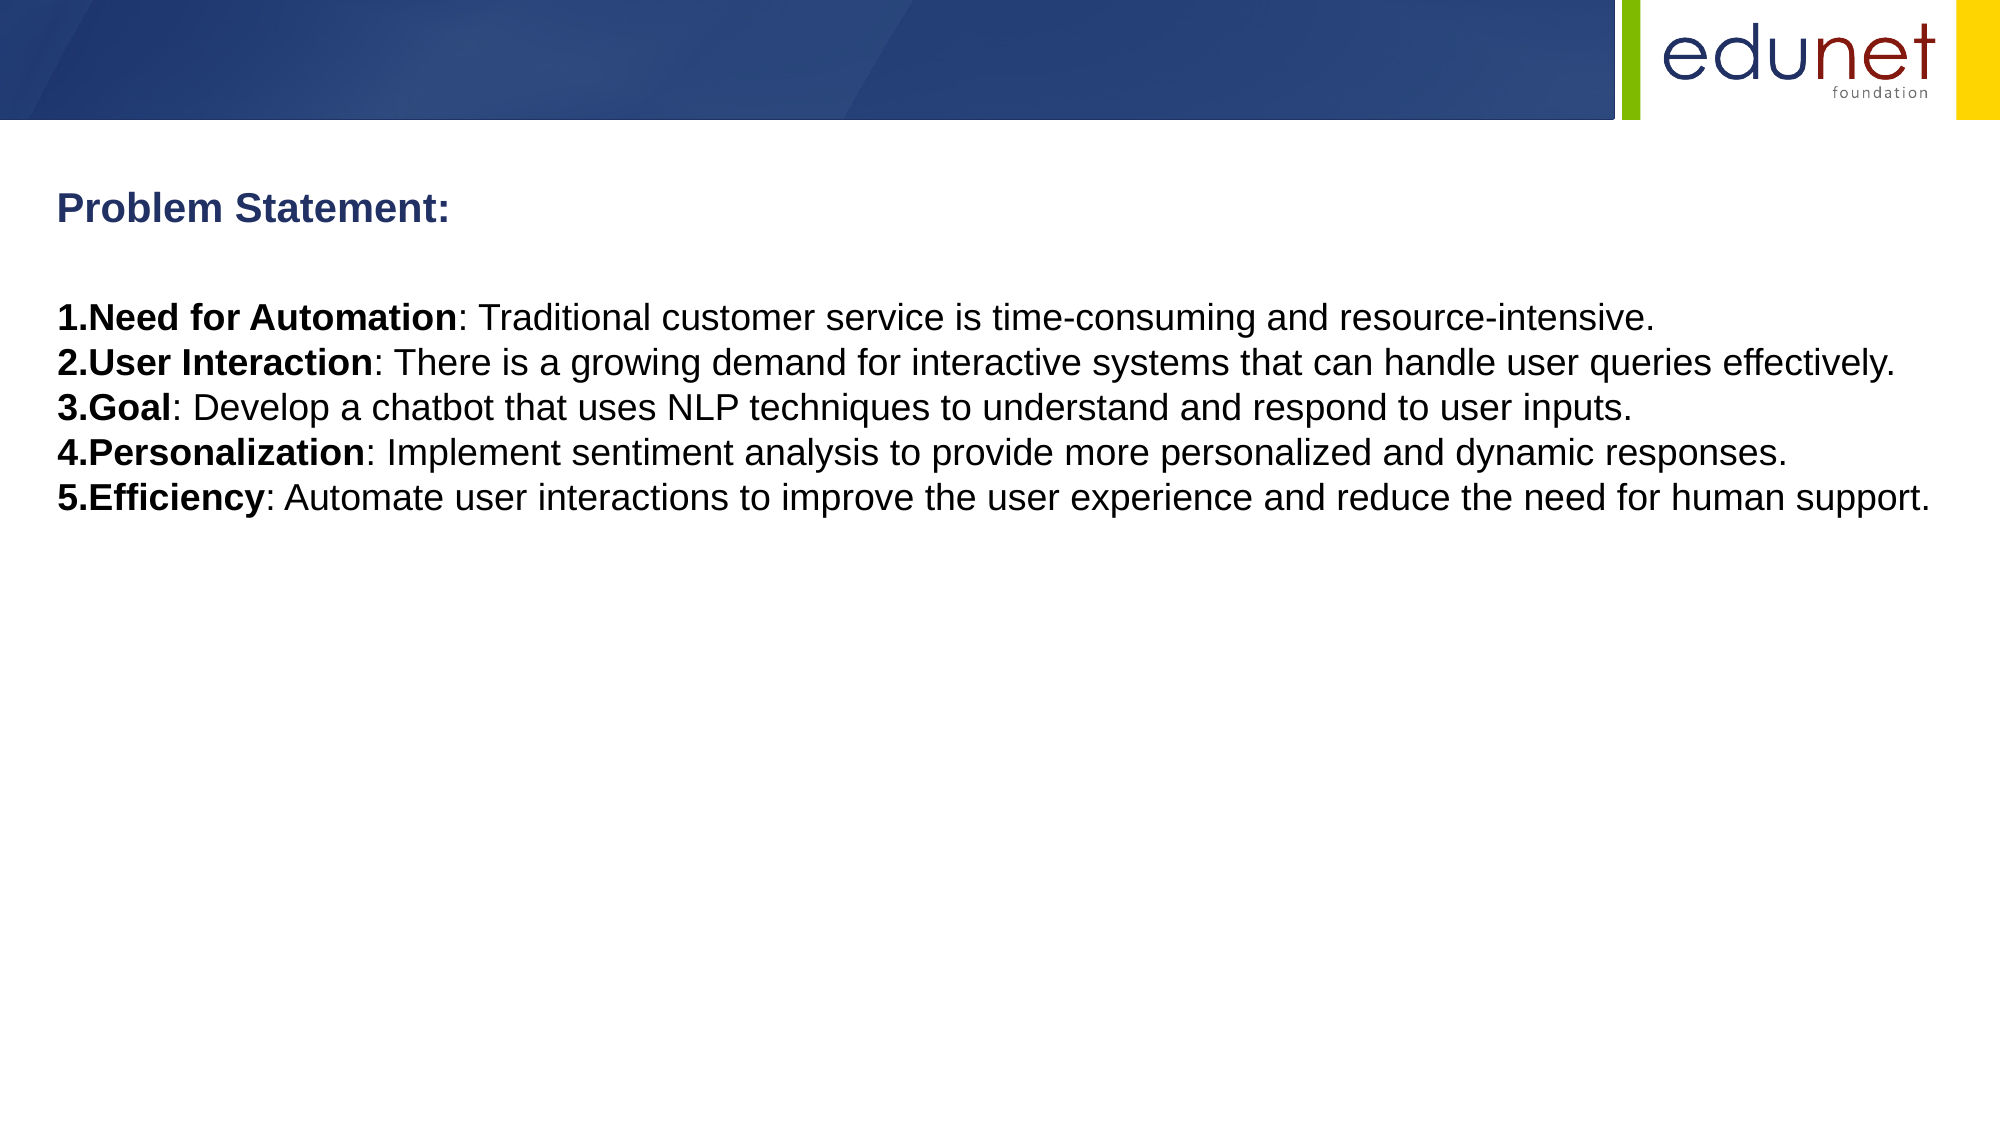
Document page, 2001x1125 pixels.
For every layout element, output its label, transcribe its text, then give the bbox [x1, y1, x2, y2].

text_box Problem Statement: [41, 172, 1043, 238]
text_box Need for Automation: Traditional customer service is time-consuming and resource-intensive. User Interaction: There is a growing demand for interactive systems that can handle user queries effectively. Goal: Develop a chatbot that uses NLP techniques to understand and respond to user inputs. Personalization: Implement sentiment analysis to provide more personalized and dynamic responses. Efficiency: Automate user interactions to improve the user experience and reduce the need for human support. [42, 240, 1958, 571]
picture [1652, 12, 1948, 108]
